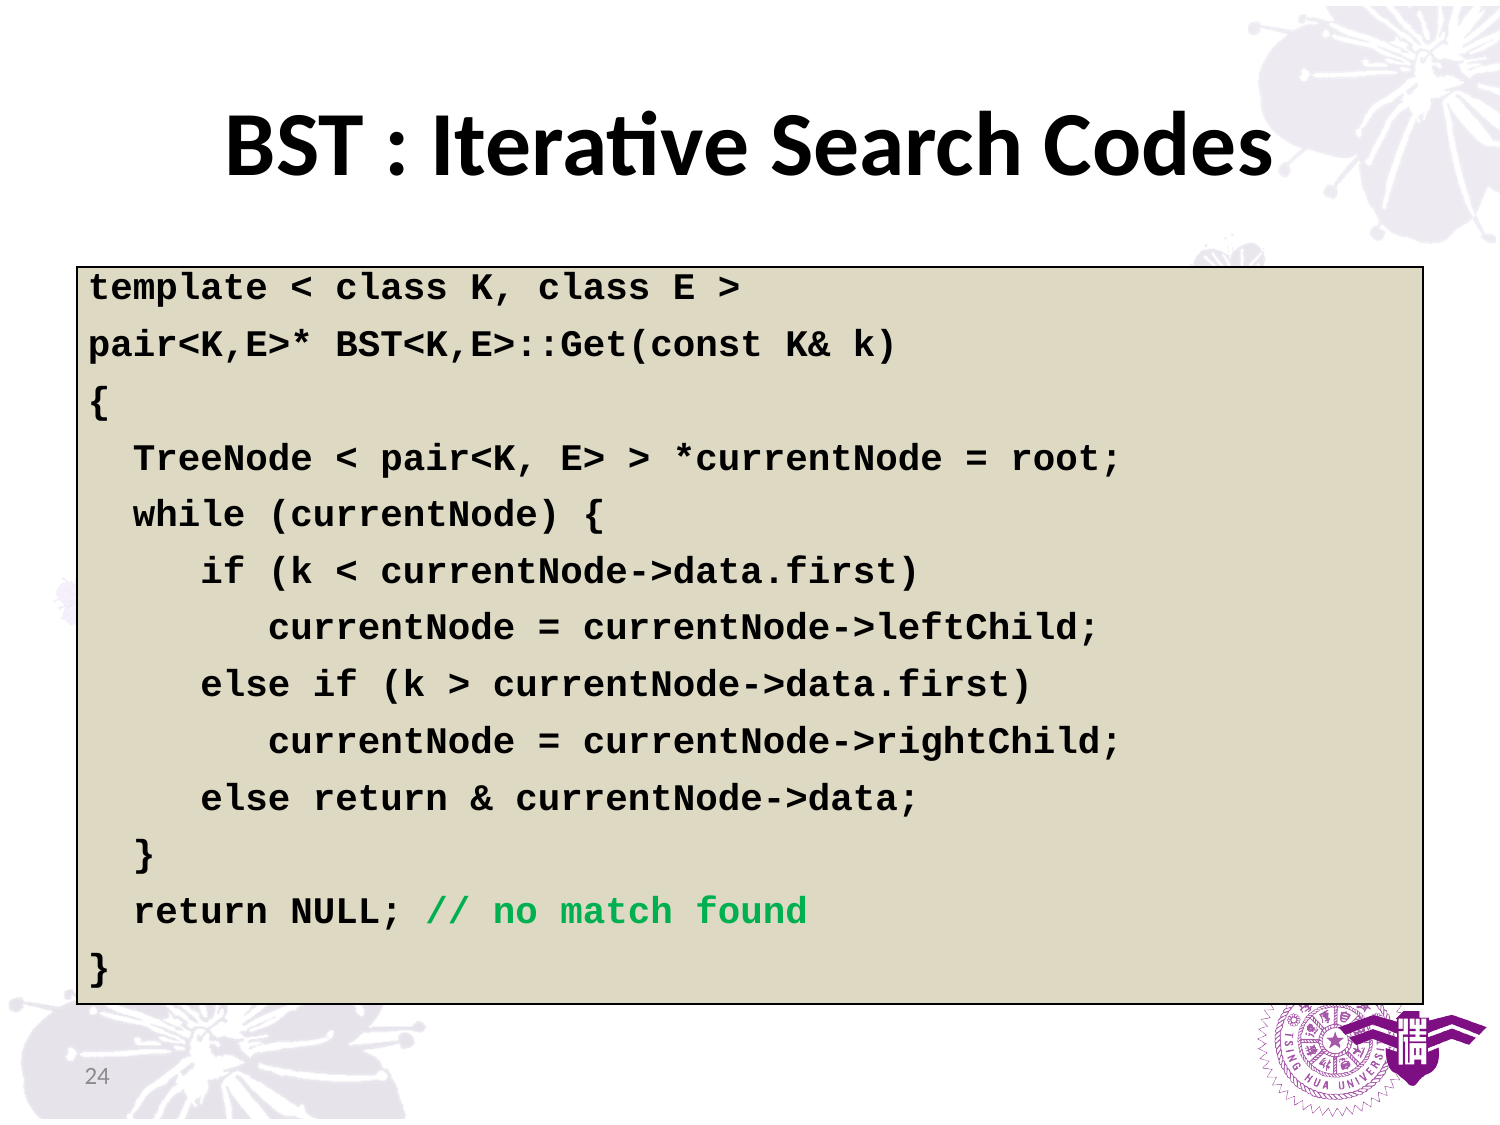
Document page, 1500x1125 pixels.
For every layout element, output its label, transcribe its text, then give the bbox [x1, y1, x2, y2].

picture [0, 6, 1500, 1119]
table_cell else return & currentNode->data; [78, 777, 1422, 834]
table_cell TreeNode < pair<K, E> > *currentNode = root; [78, 437, 1422, 494]
table_cell return NULL; // no match found [78, 891, 1422, 947]
table_cell if (k < currentNode->data.first) [78, 551, 1422, 607]
table_header template < class K, class E > [78, 268, 1422, 324]
title BST : Iterative Search Codes [75, 45, 1425, 233]
table_cell while (currentNode) { [78, 494, 1422, 551]
table_cell } [78, 834, 1422, 891]
table_cell } [78, 947, 1422, 1003]
table_cell else if (k > currentNode->data.first) [78, 664, 1422, 721]
table_cell currentNode = currentNode->rightChild; [78, 721, 1422, 777]
table_cell pair<K,E>* BST<K,E>::Get(const K& k) [78, 324, 1422, 381]
table_cell currentNode = currentNode->leftChild; [78, 607, 1422, 664]
table_cell { [78, 381, 1422, 437]
slide_number 24 [0, 1044, 125, 1105]
